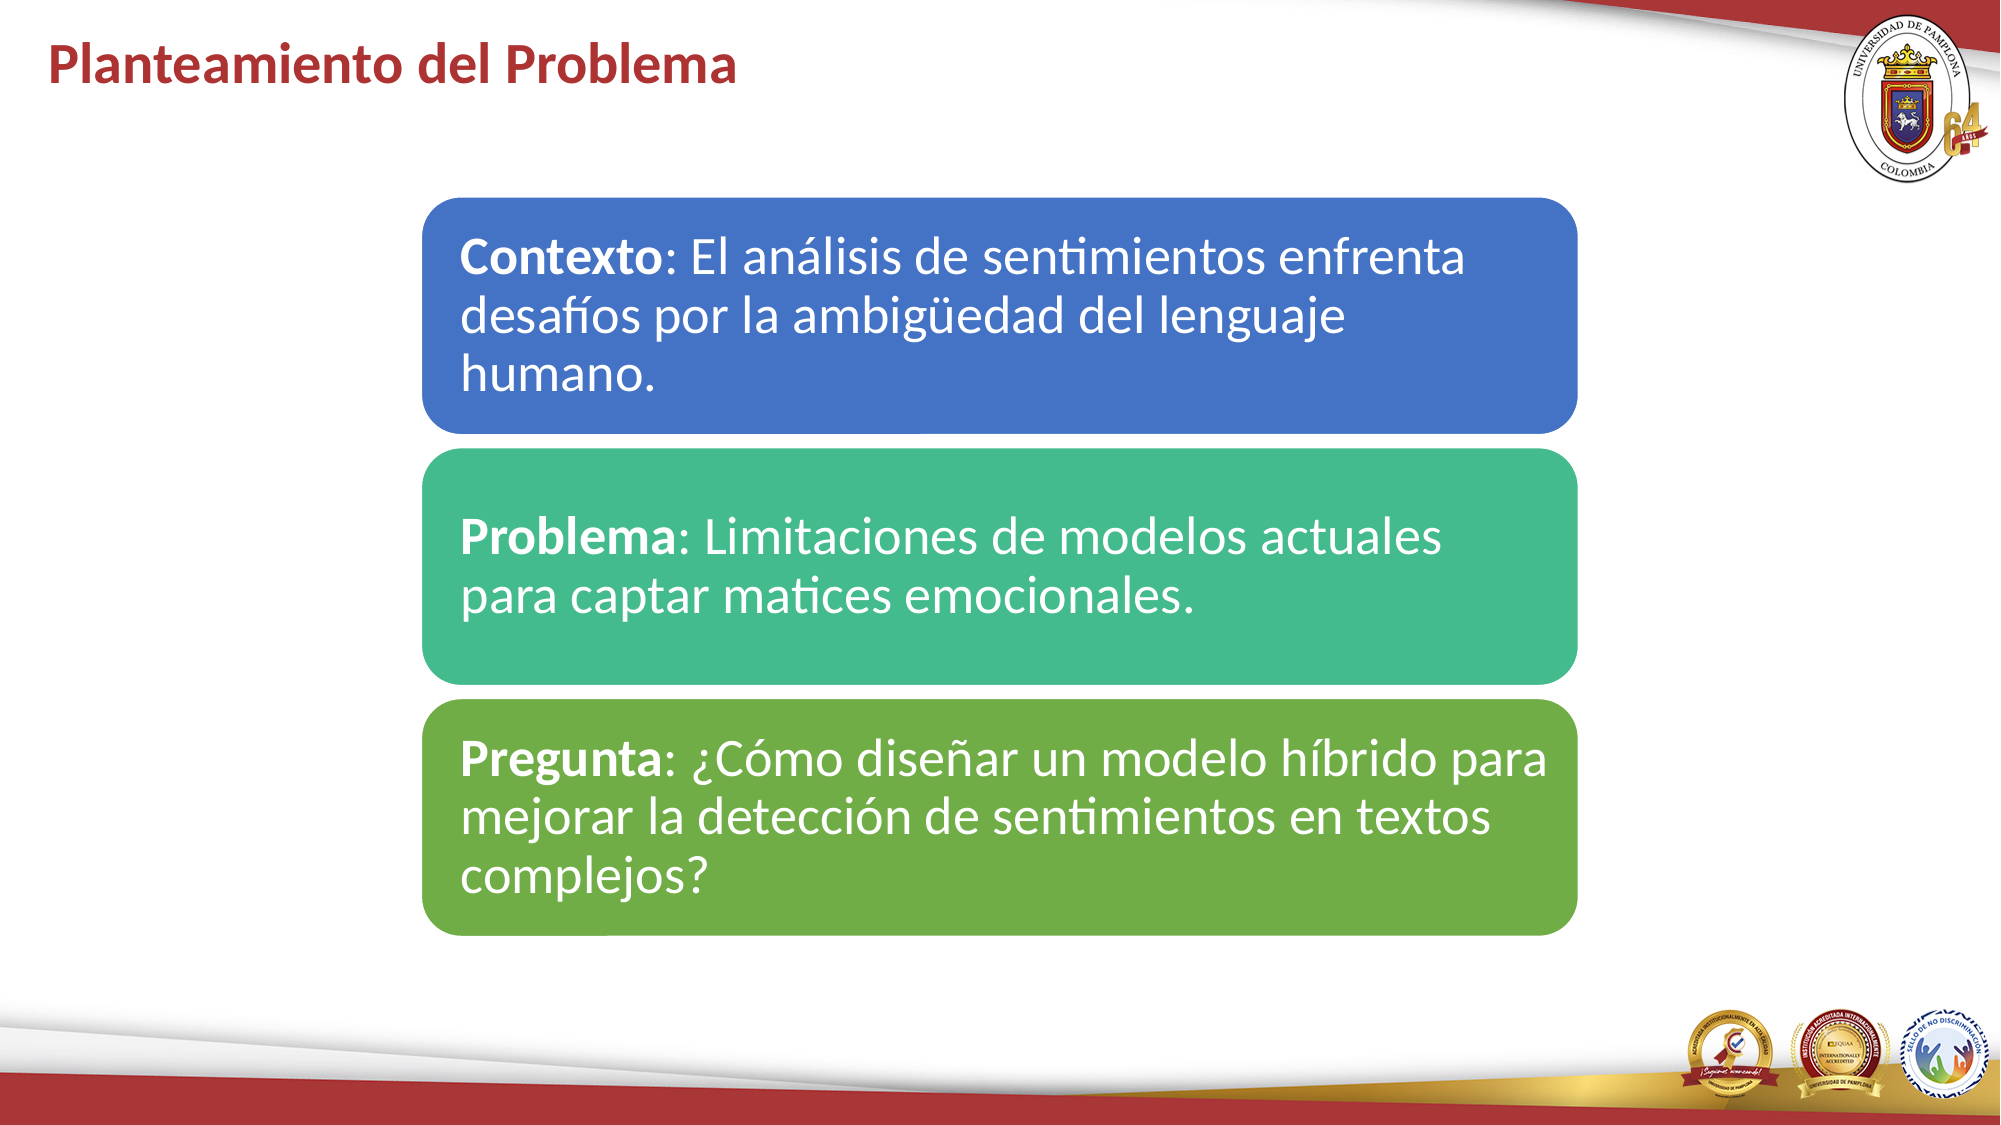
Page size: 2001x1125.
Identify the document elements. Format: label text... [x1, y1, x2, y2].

picture [0, 0, 2000, 1125]
title Planteamiento del Problema [33, 26, 1759, 188]
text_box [421, 191, 1579, 943]
